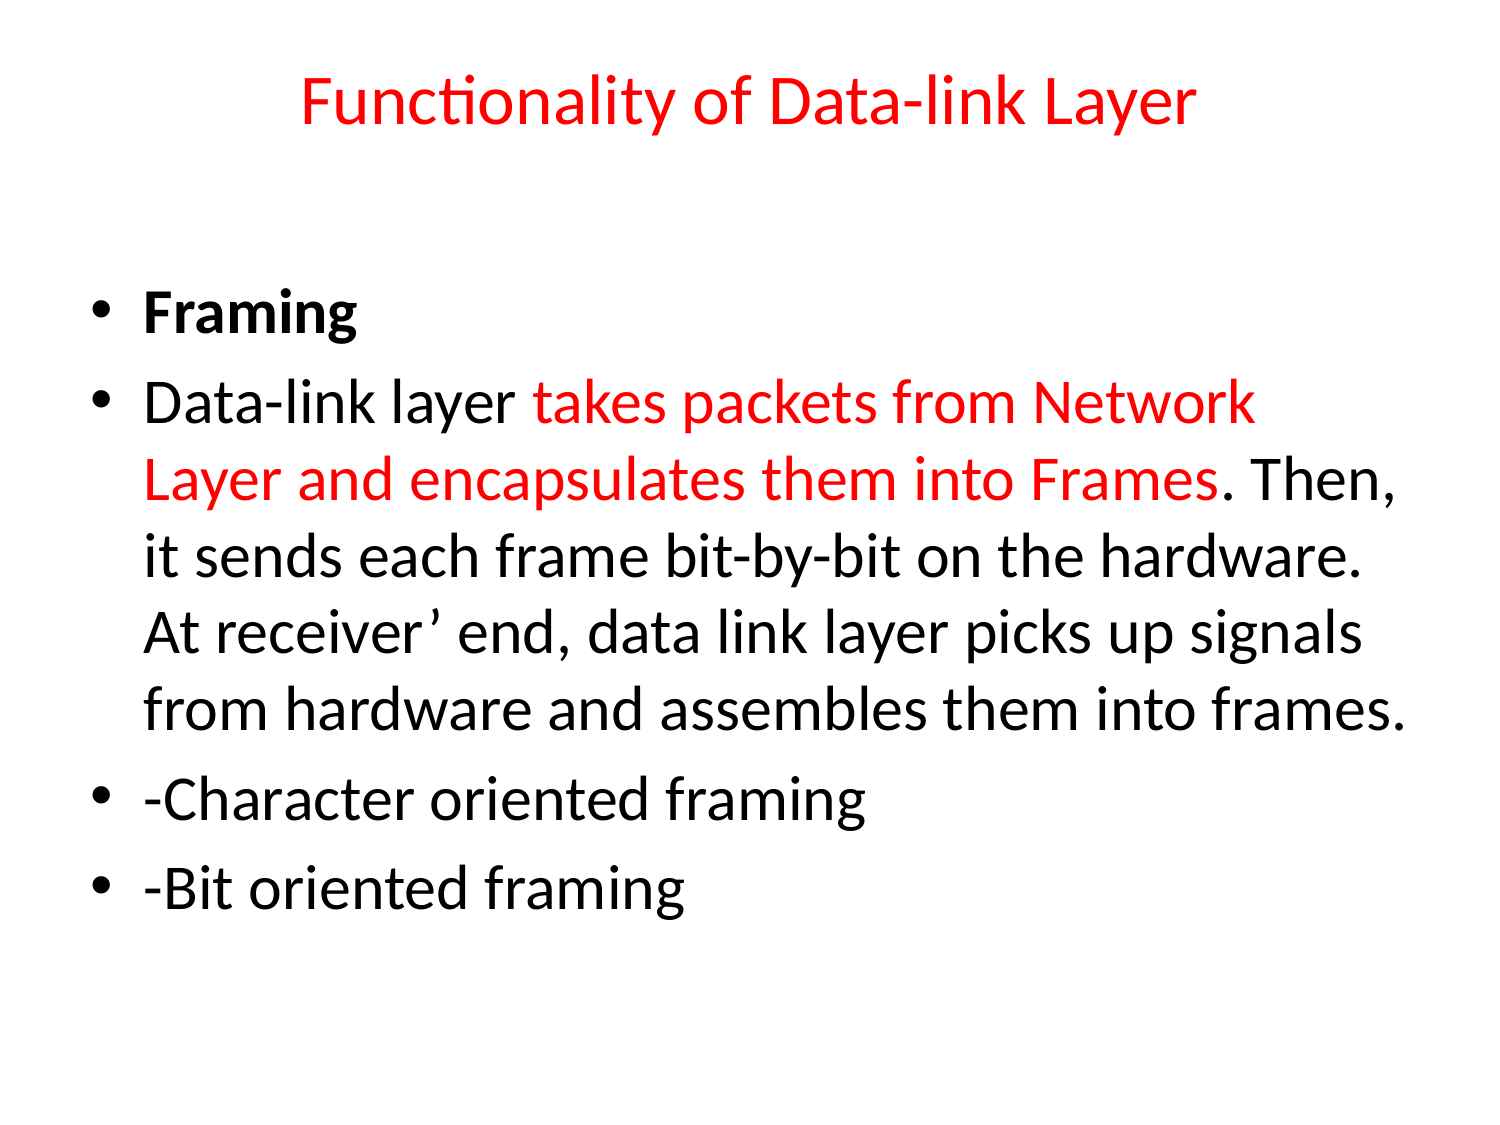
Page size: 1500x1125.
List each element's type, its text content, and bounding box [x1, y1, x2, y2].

list Framing Data-link layer takes packets from Network Layer and encapsulates them into Frames. Then, it sends each frame bit-by-bit on the hardware. At receiver’ end, data link layer picks up signals from hardware and assembles them into frames. -Character oriented framing -Bit oriented framing [75, 262, 1425, 1005]
title Functionality of Data-link Layer [75, 45, 1425, 233]
